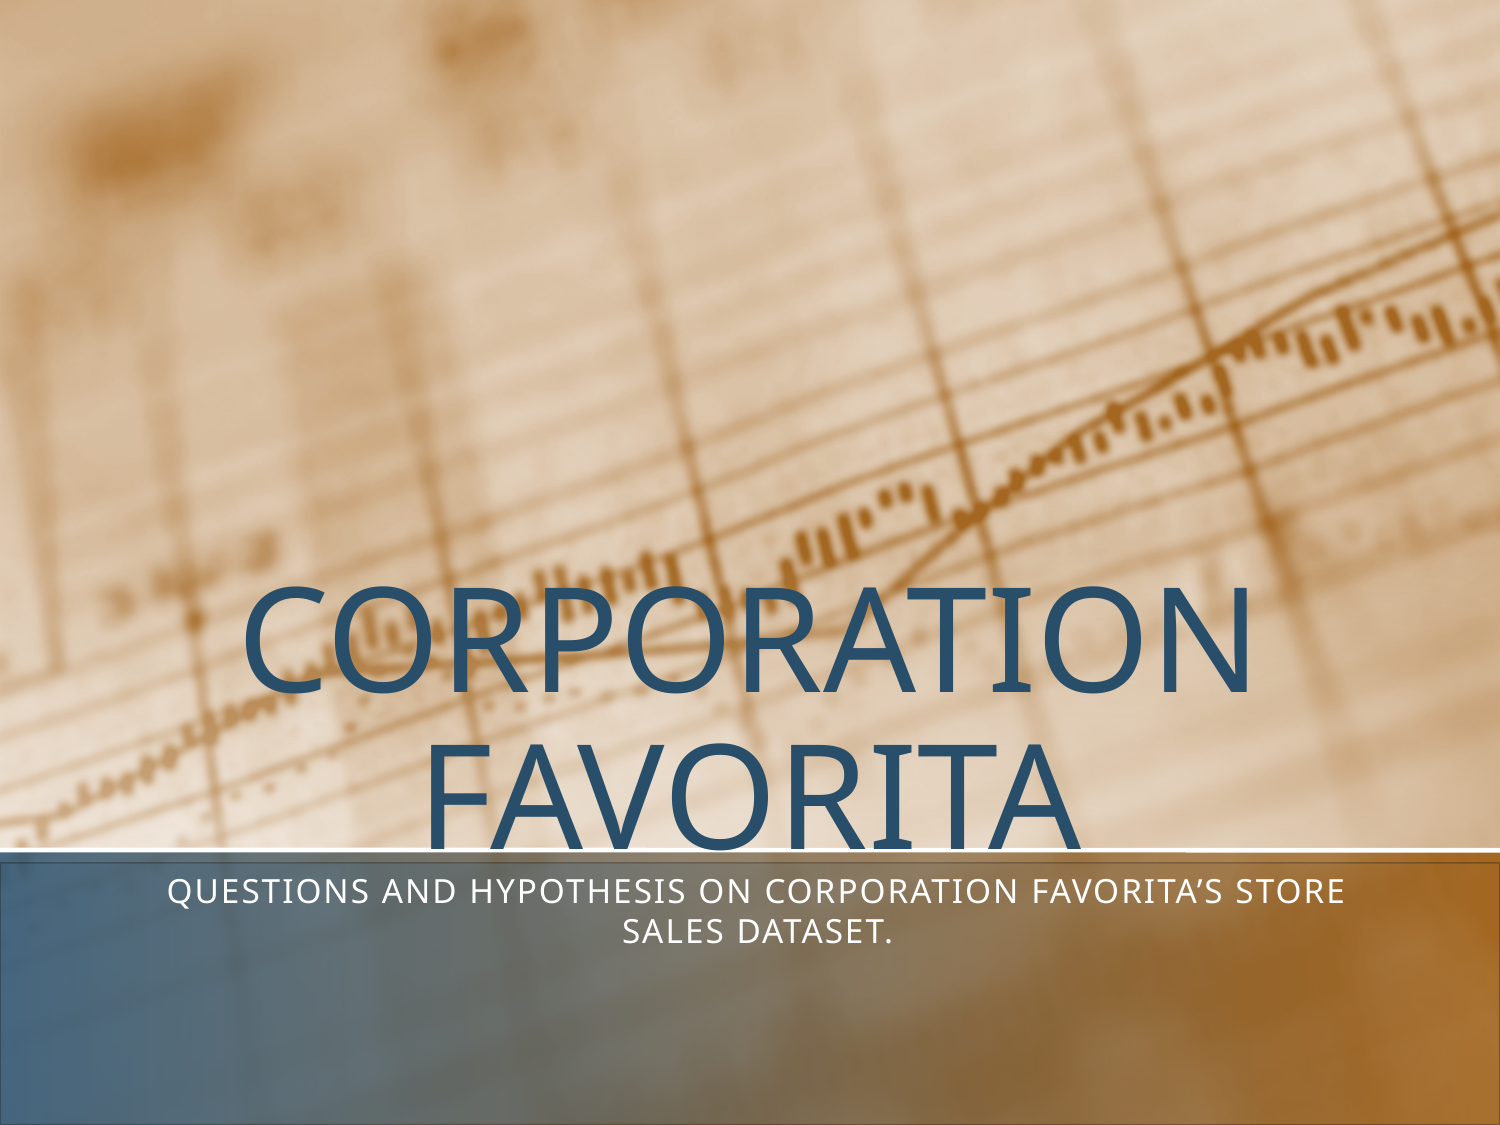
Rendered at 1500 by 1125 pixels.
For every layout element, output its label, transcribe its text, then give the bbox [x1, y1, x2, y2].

subtitle Questions and Hypothesis on Corporation Favorita’S store sales DATASET. [91, 862, 1425, 990]
title CORPORATION FAVORITA [74, 553, 1425, 889]
